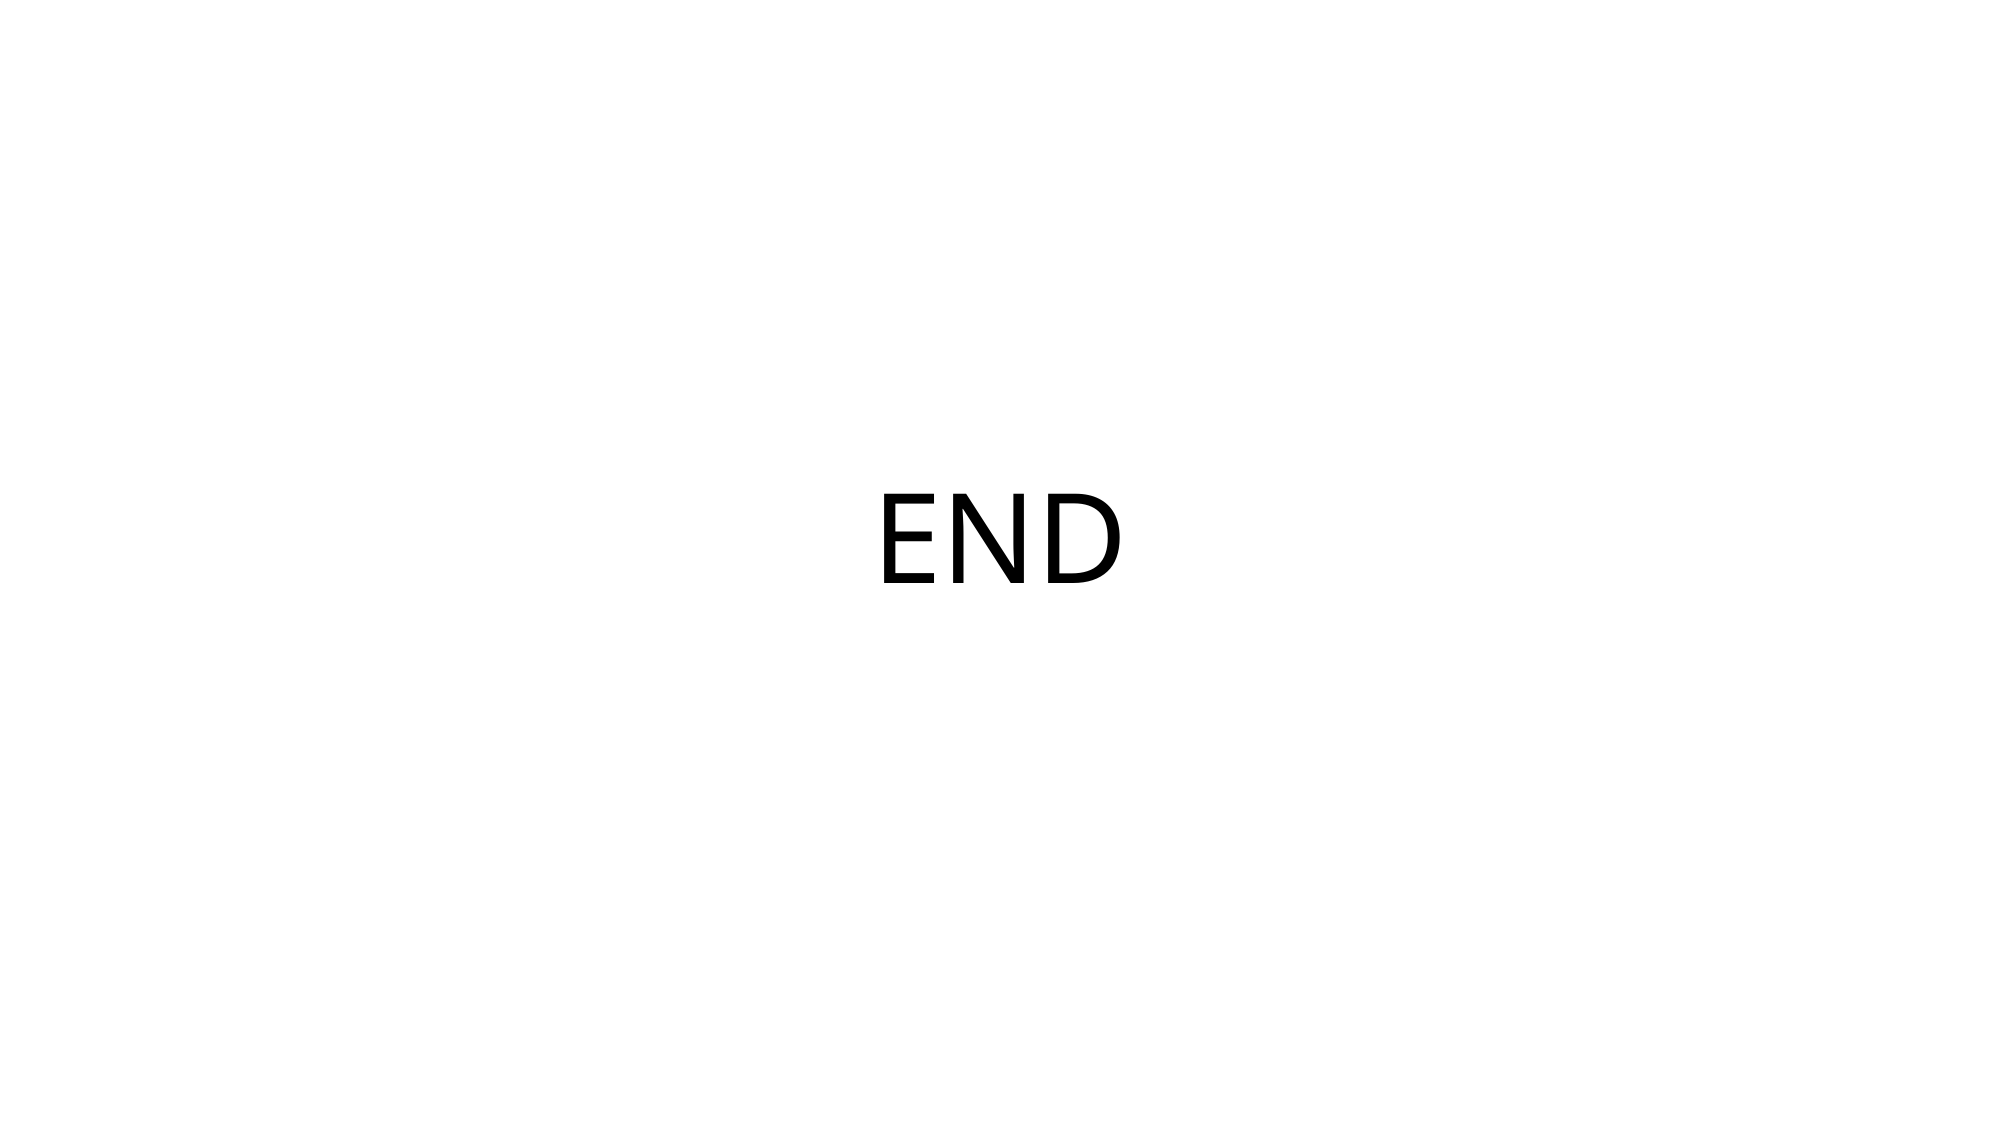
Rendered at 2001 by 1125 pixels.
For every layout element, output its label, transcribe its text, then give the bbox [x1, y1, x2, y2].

title END [249, 226, 1750, 618]
